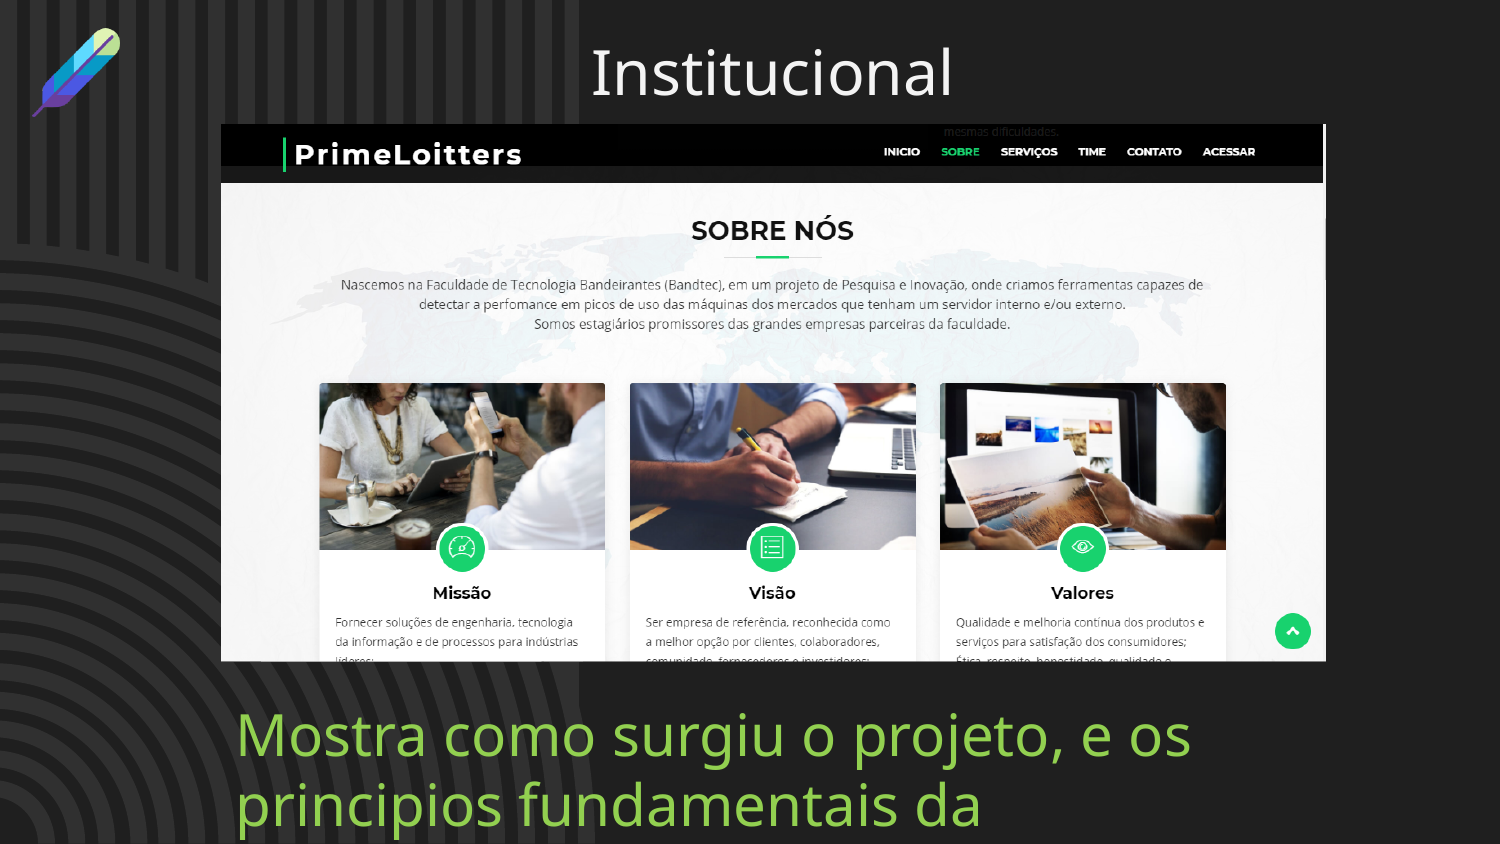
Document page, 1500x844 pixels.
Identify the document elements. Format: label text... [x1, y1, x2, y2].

text_box Mostra como surgiu o projeto, e os principios fundamentais da PrimeLoitters. [221, 691, 1326, 844]
subtitle Institucional [137, 18, 1409, 127]
picture [31, 28, 121, 117]
picture [220, 123, 1326, 662]
